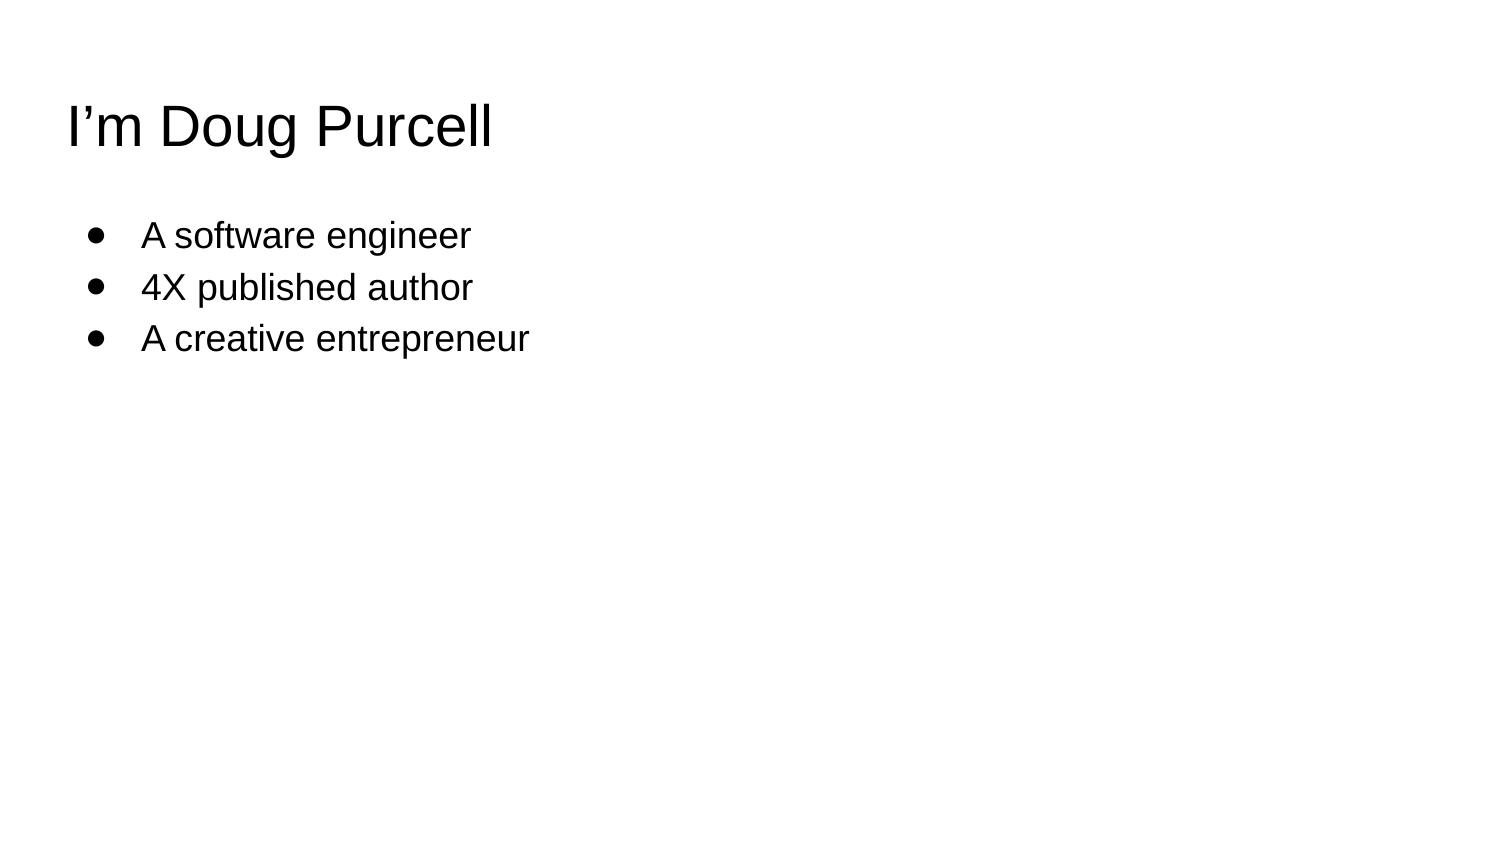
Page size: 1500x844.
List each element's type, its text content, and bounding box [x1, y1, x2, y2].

list A software engineer 4X published author A creative entrepreneur [51, 189, 1449, 750]
title I’m Doug Purcell [51, 72, 1449, 167]
